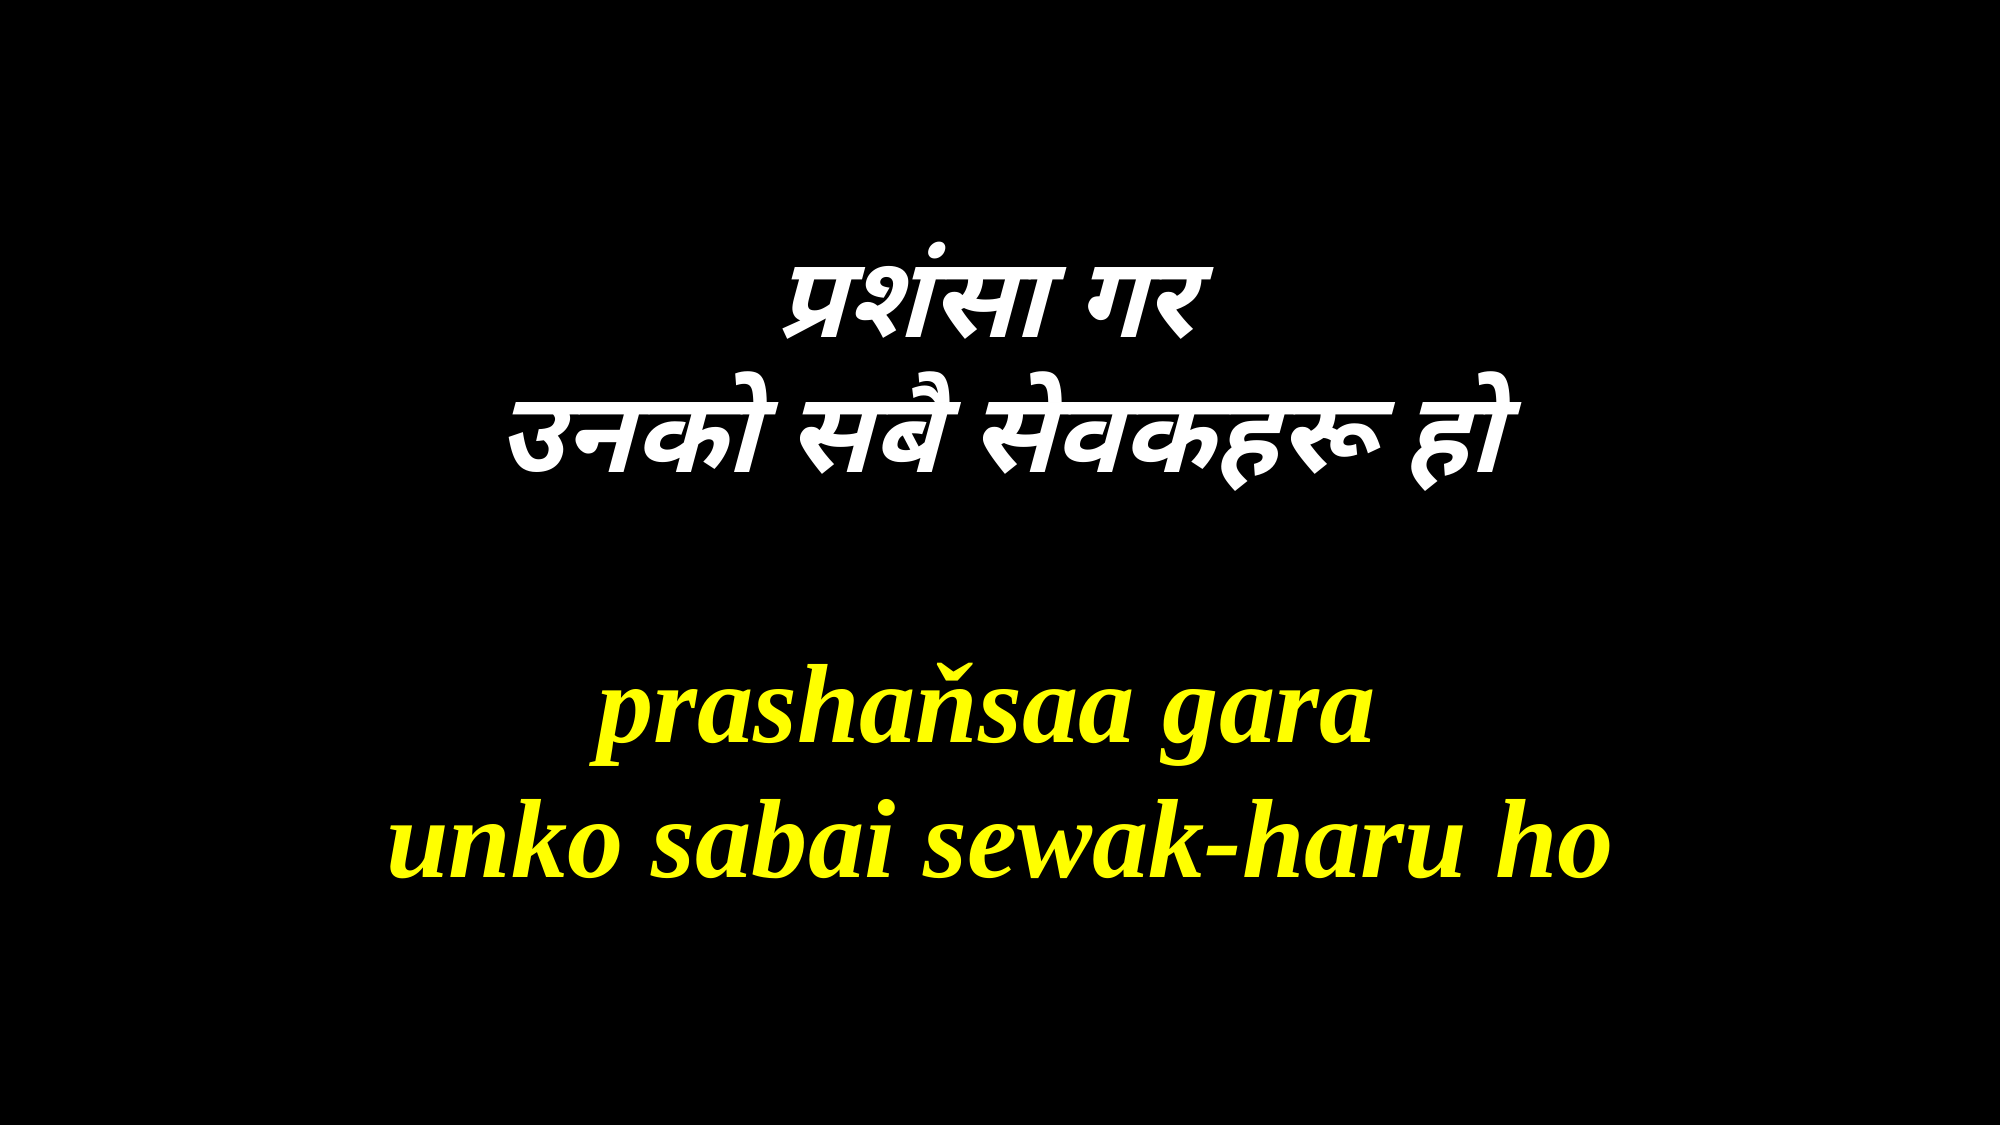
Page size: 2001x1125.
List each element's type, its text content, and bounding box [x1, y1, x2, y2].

text_box प्रशंसा गर उनको सबै सेवकहरू हो prashaňsaa gara unko sabai sewak-haru ho [381, 220, 1619, 905]
